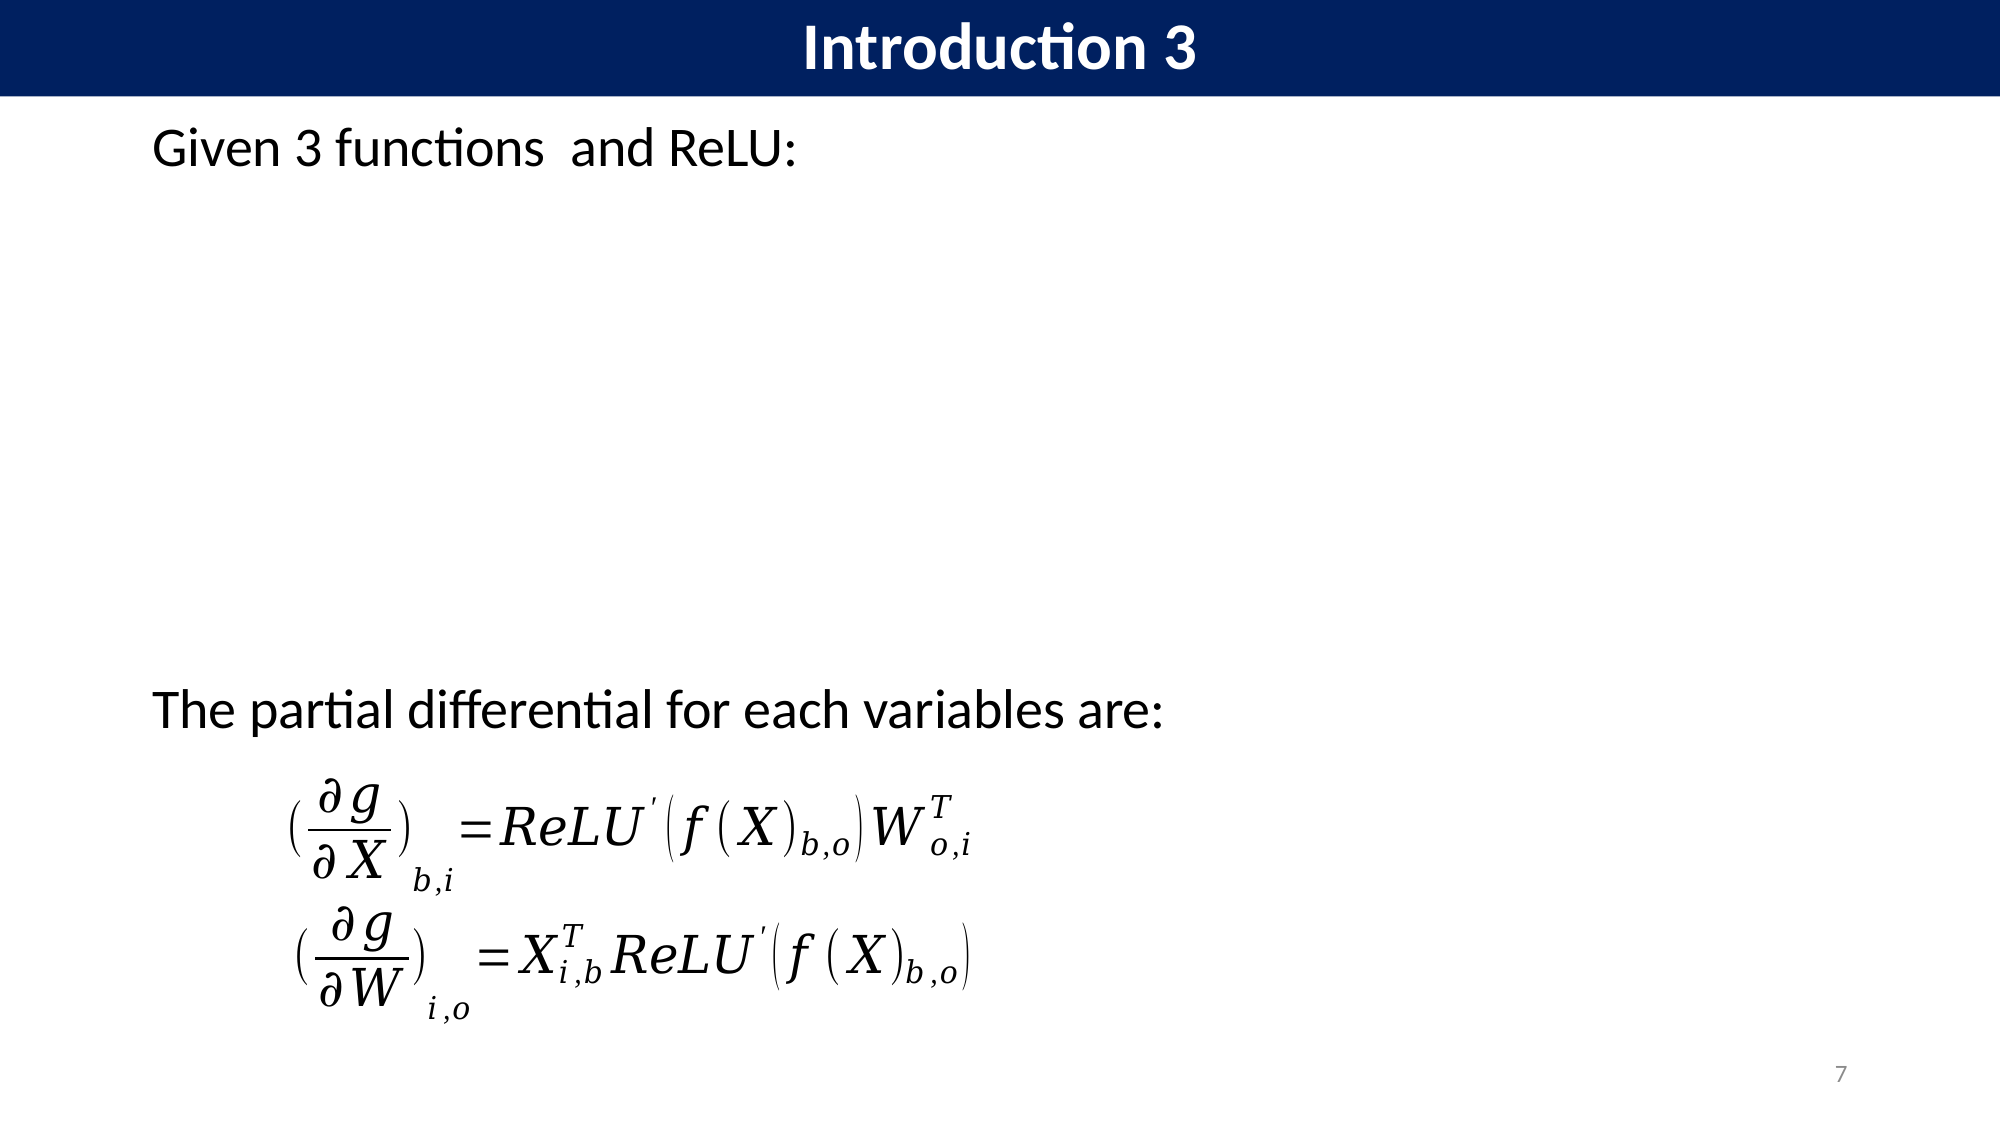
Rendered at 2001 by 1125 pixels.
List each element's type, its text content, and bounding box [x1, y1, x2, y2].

text_box [170, 574, 1896, 1044]
title Introduction 3 [0, 4, 2000, 92]
slide_number 7 [1412, 1044, 1863, 1103]
